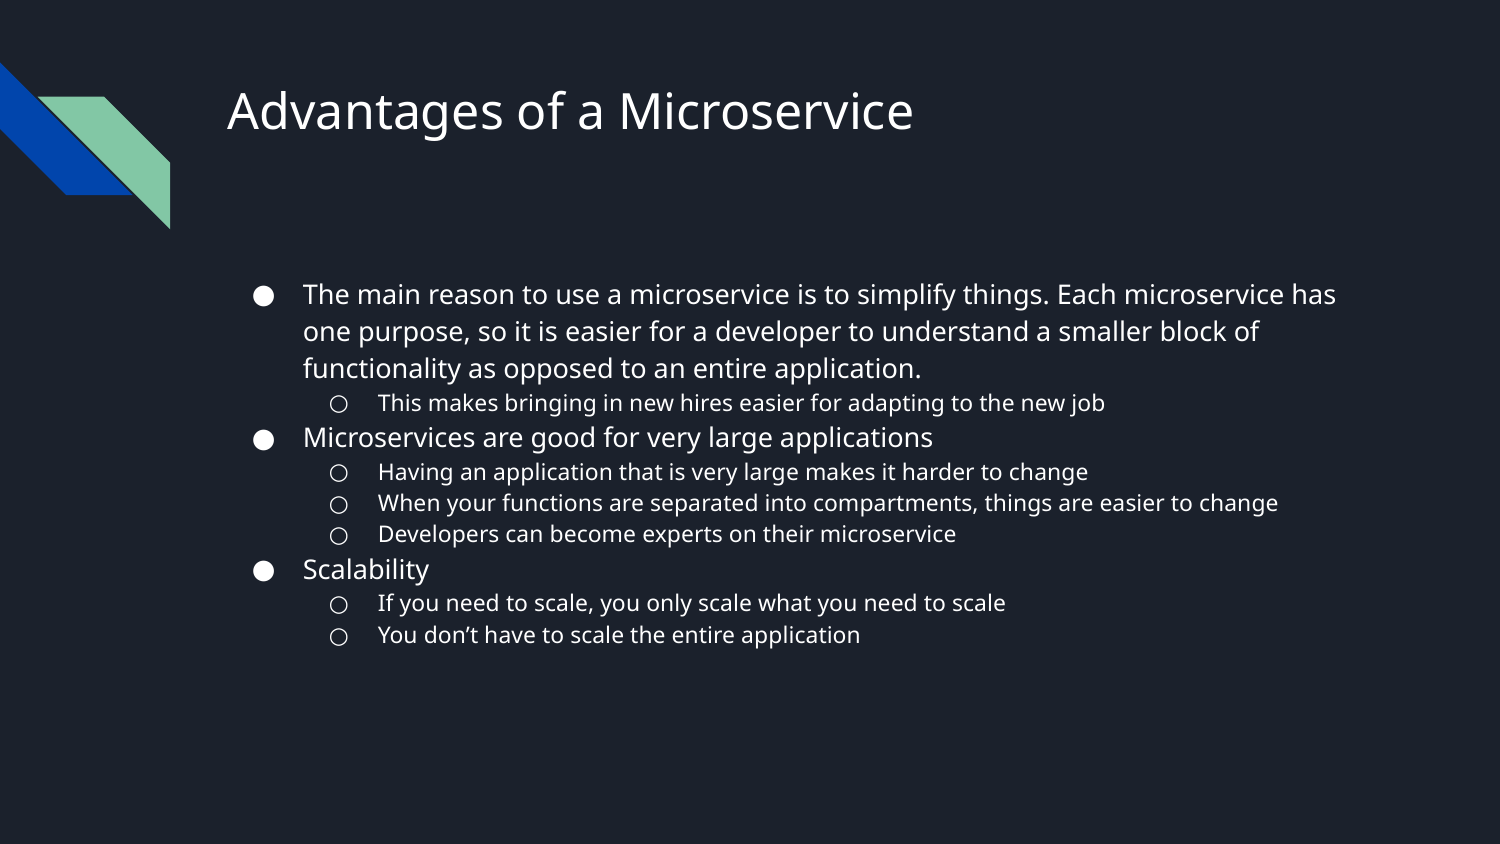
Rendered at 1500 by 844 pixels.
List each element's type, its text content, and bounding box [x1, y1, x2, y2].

list The main reason to use a microservice is to simplify things. Each microservice has one purpose, so it is easier for a developer to understand a smaller block of functionality as opposed to an entire application. This makes bringing in new hires easier for adapting to the new job Microservices are good for very large applications Having an application that is very large makes it harder to change When your functions are separated into compartments, things are easier to change Developers can become experts on their microservice Scalability If you need to scale, you only scale what you need to scale You don’t have to scale the entire application [212, 257, 1368, 735]
title Advantages of a Microservice [212, 64, 1368, 215]
